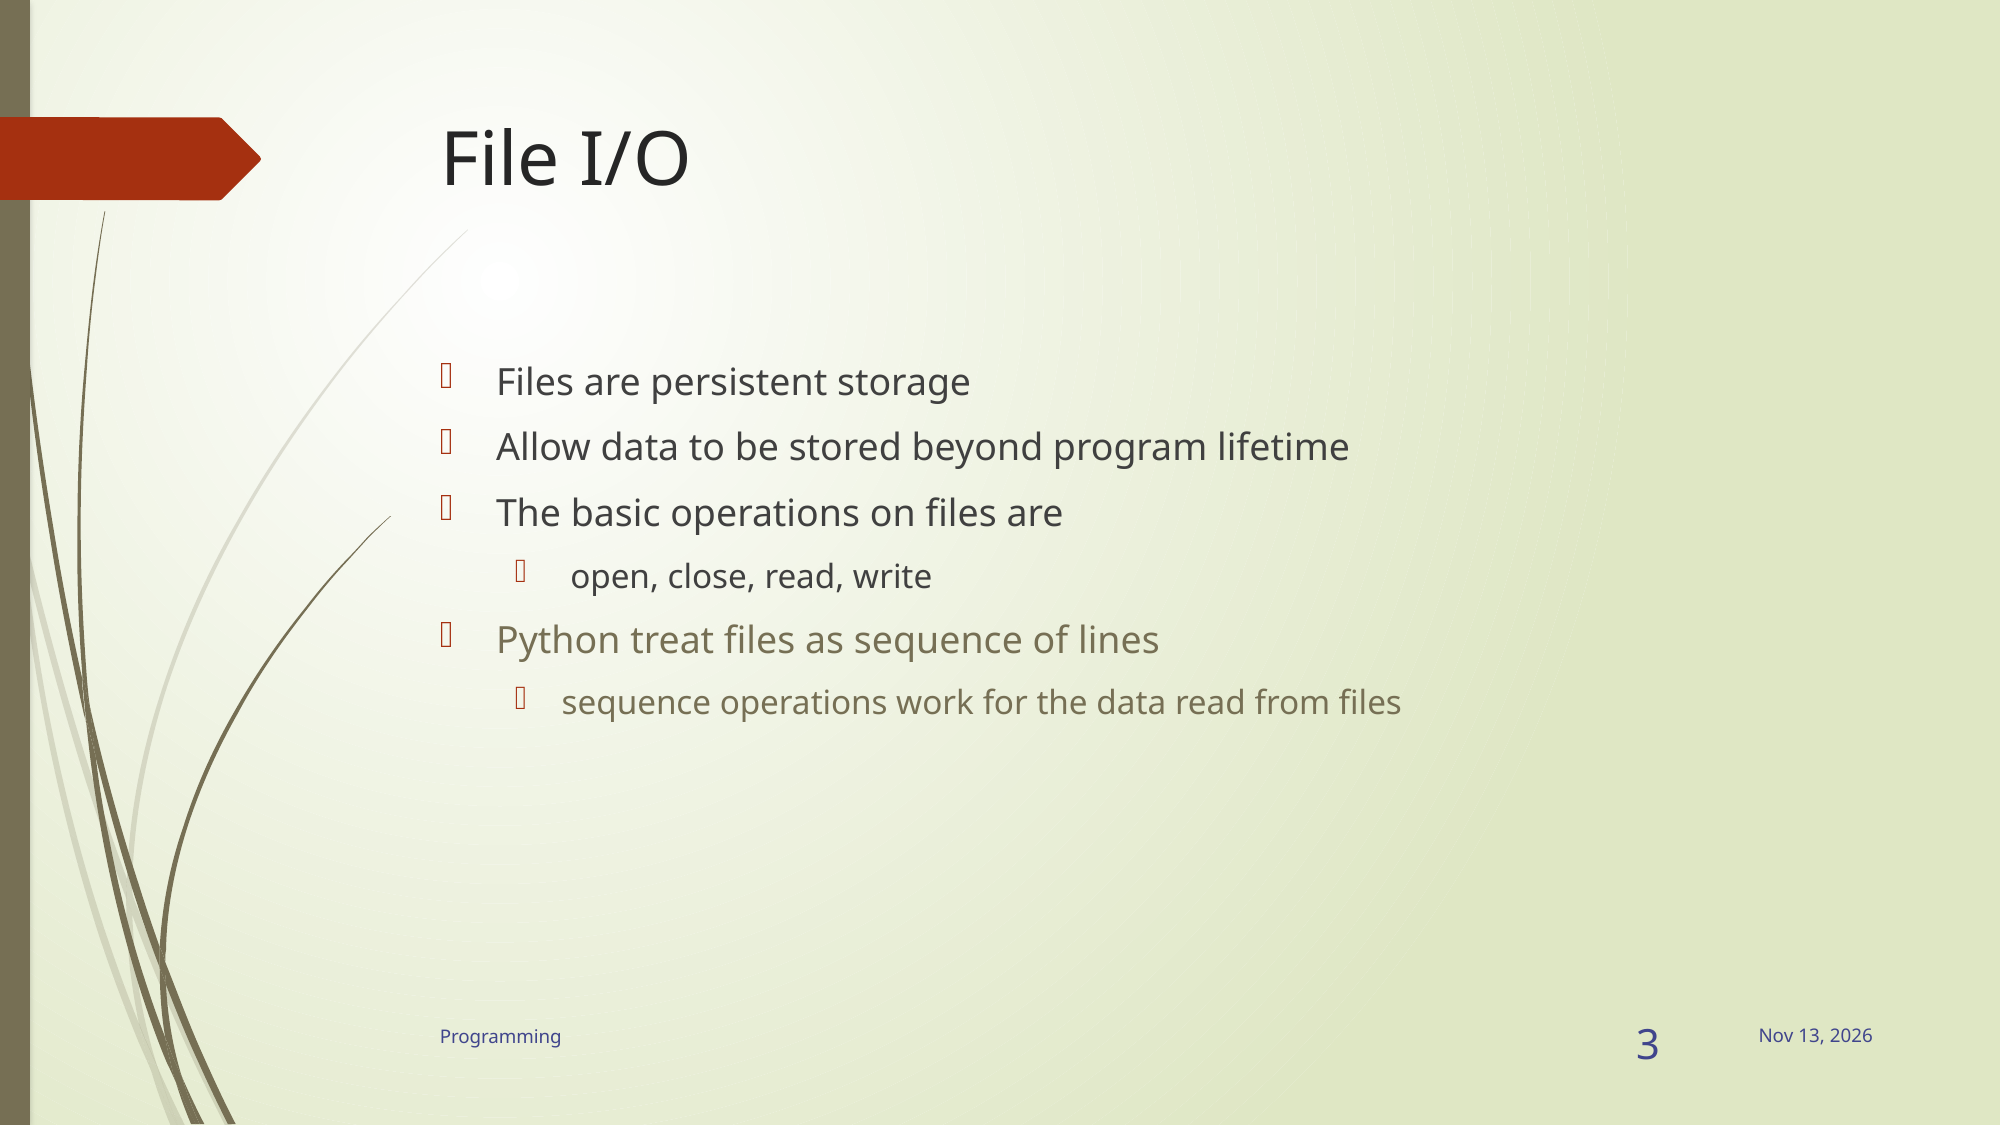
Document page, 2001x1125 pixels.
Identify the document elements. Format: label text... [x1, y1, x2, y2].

slide_number Dec-23 [1699, 1005, 1888, 1067]
list Files are persistent storage Allow data to be stored beyond program lifetime The basic operations on files are open, close, read, write Python treat files as sequence of lines sequence operations work for the data read from files [424, 350, 1888, 970]
footer Programming [424, 1006, 1675, 1067]
slide_number 3 [1325, 1016, 1675, 1077]
title File I/O [425, 102, 1888, 313]
